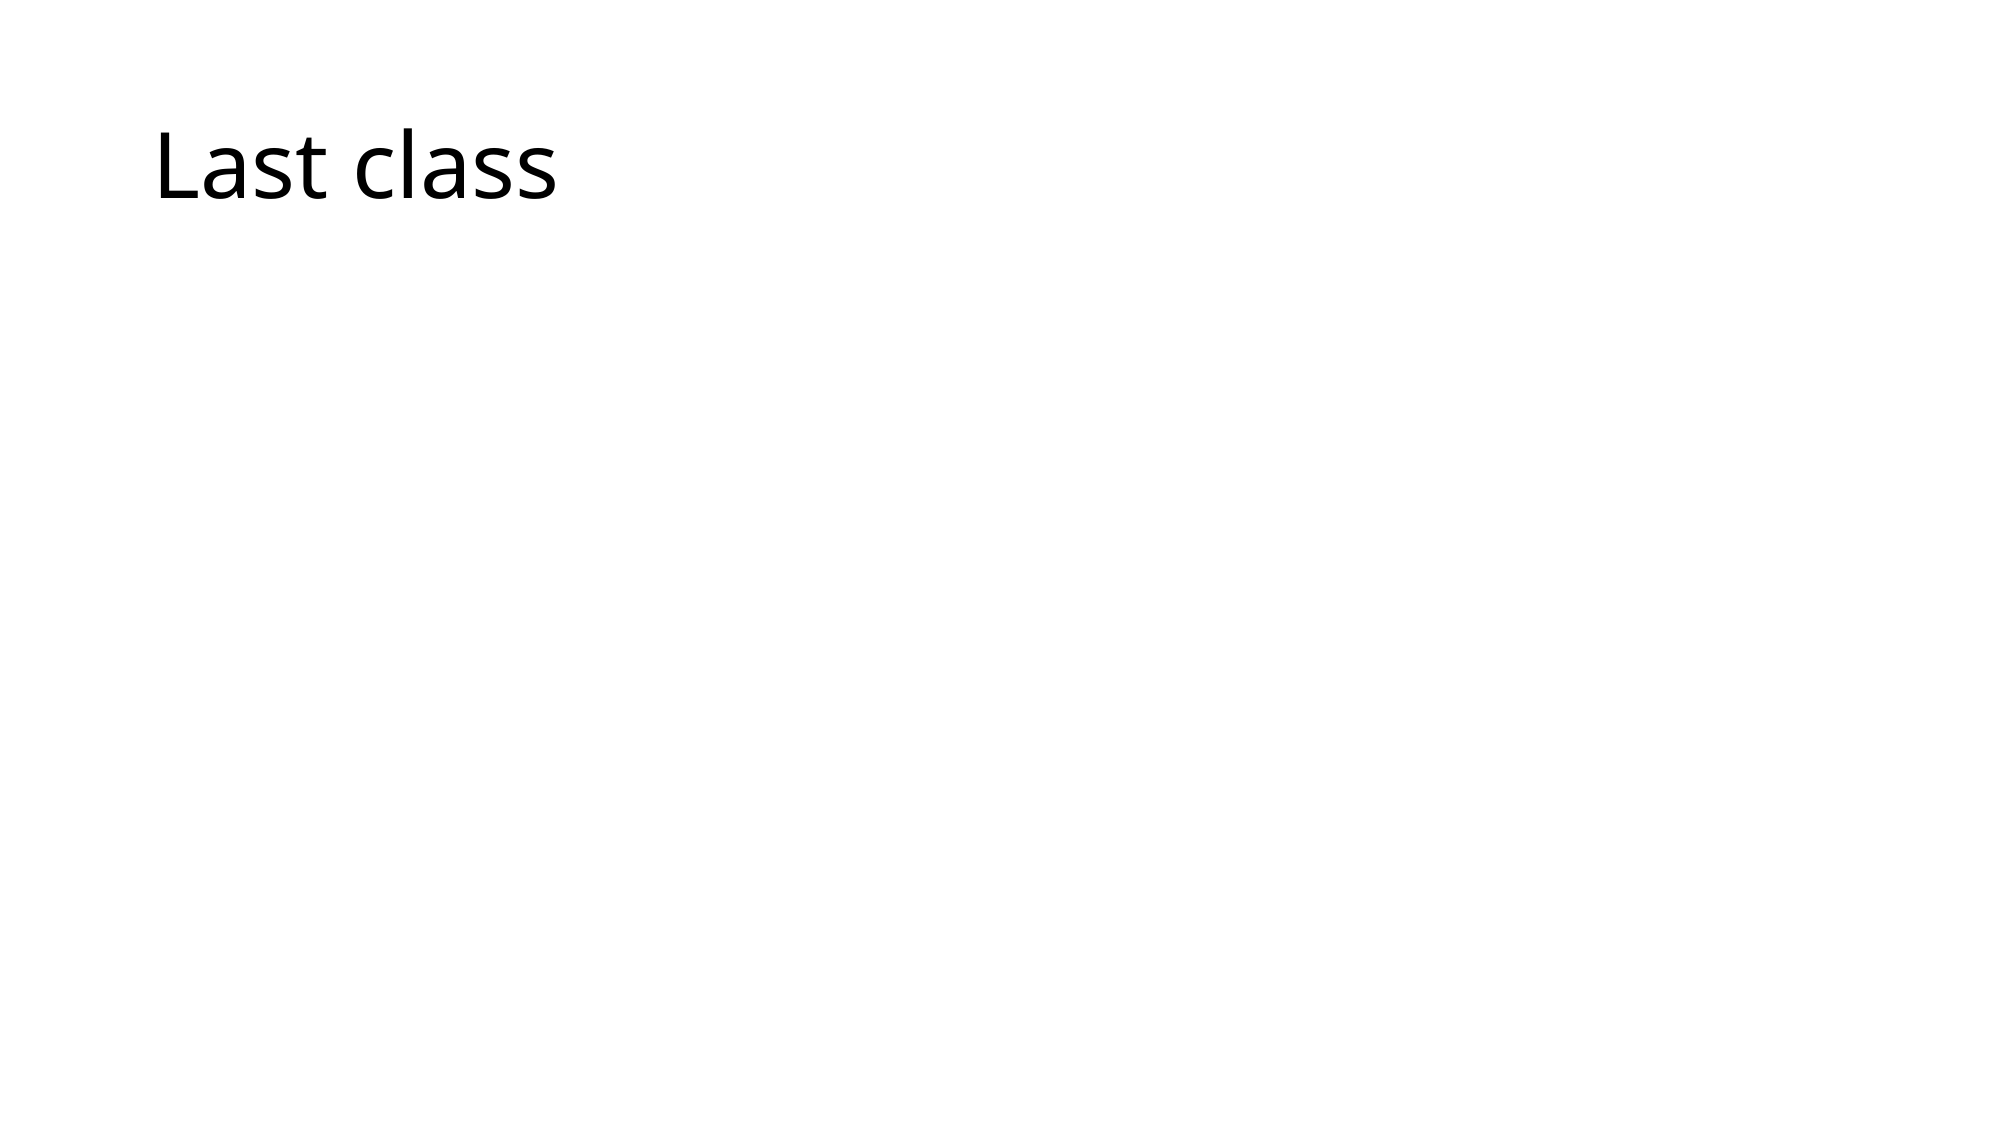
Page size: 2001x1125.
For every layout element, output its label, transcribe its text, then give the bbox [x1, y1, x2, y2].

title Last class [137, 59, 1863, 278]
